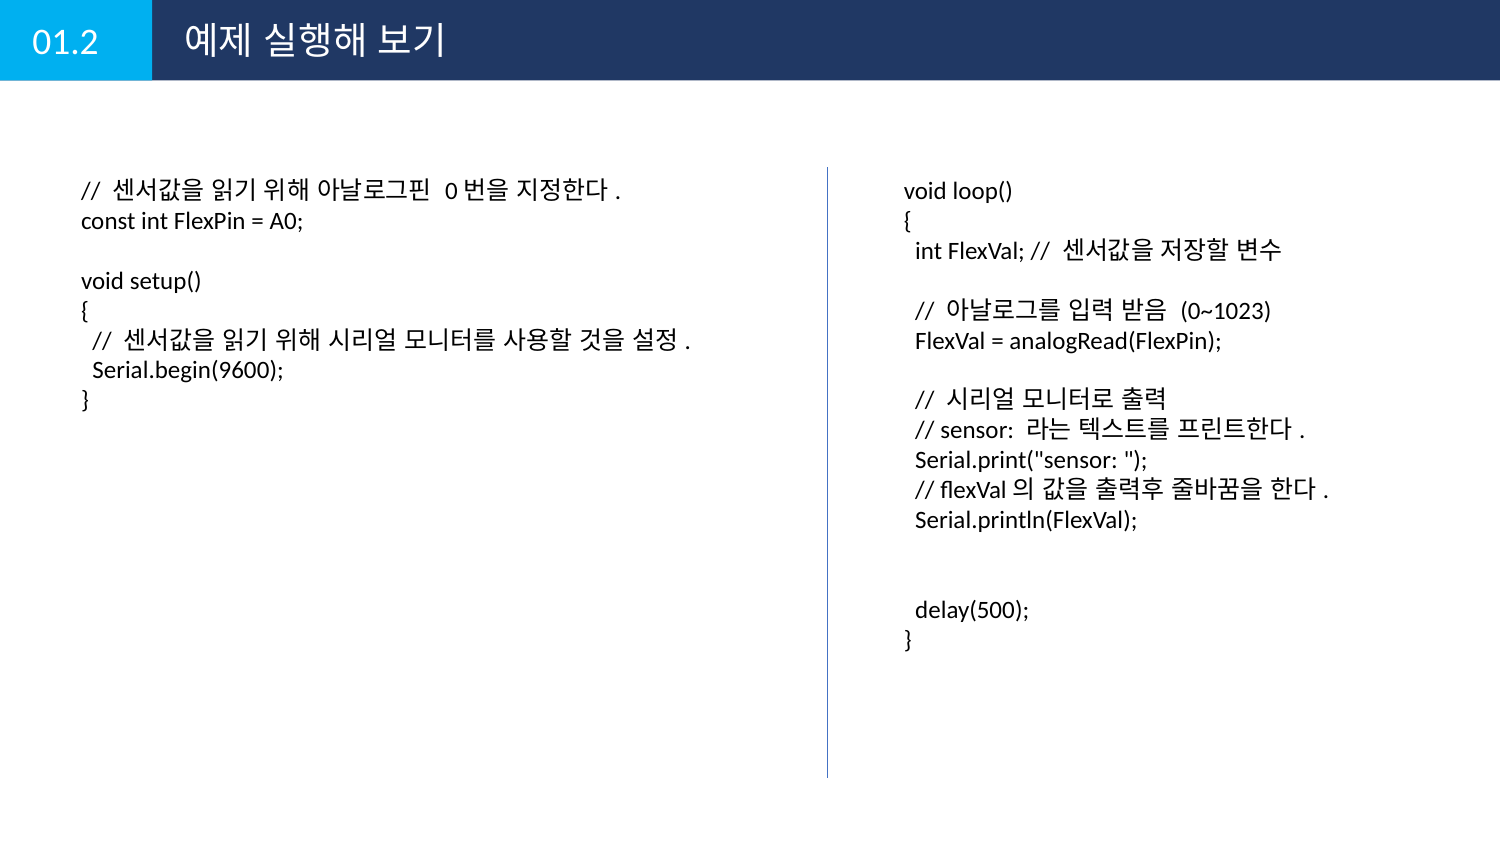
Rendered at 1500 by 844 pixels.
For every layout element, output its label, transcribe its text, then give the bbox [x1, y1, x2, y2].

text_box void loop() { int FlexVal; // 센서값을 저장할 변수 // 아날로그를 입력 받음 (0~1023) FlexVal = analogRead(FlexPin); // 시리얼 모니터로 출력 // sensor: 라는 텍스트를 프린트한다. Serial.print("sensor: "); // flexVal의 값을 출력후 줄바꿈을 한다. Serial.println(FlexVal); delay(500); } [888, 167, 1381, 661]
text_box 예제 실행해 보기 [169, 9, 945, 70]
text_box [0, 0, 153, 81]
text_box [153, 0, 1500, 81]
text_box // 센서값을 읽기 위해 아날로그핀 0번을 지정한다. const int FlexPin = A0; void setup() { // 센서값을 읽기 위해 시리얼 모니터를 사용할 것을 설정. Serial.begin(9600); } [66, 167, 759, 482]
text_box 01.2 [17, 9, 115, 70]
